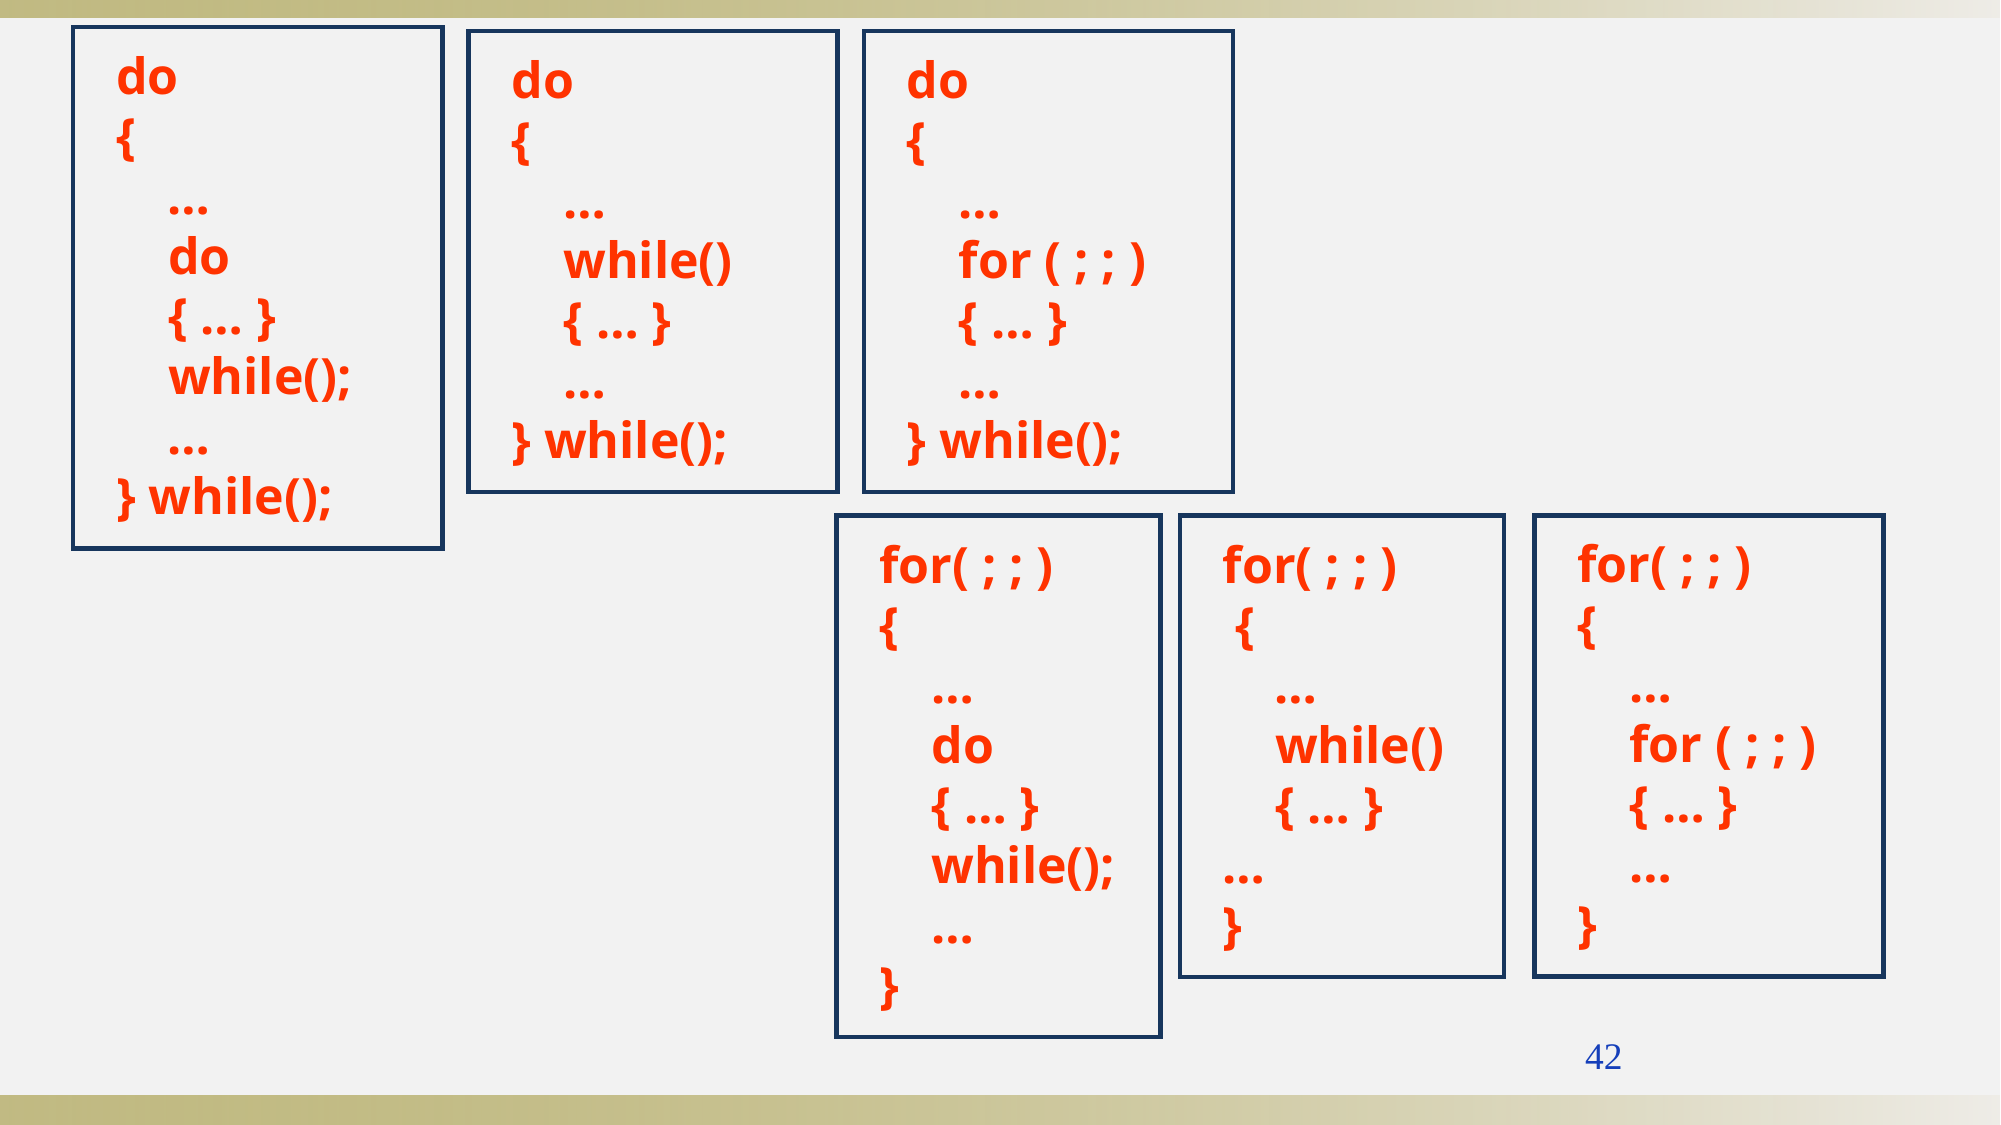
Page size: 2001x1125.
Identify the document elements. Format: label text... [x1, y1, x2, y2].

text_box 42 [1413, 1024, 1638, 1100]
text_box do { … while() { … } … } while(); [468, 30, 838, 493]
text_box for( ; ; ) { … do { … } while(); … } [836, 515, 1161, 1037]
text_box for( ; ; ) { … while() { … } … } [1179, 515, 1504, 977]
text_box do { … do { … } while(); … } while(); [73, 27, 443, 549]
text_box for( ; ; ) { … for ( ; ; ) { … } … } [1534, 515, 1884, 977]
text_box do { … for ( ; ; ) { … } … } while(); [863, 30, 1234, 493]
